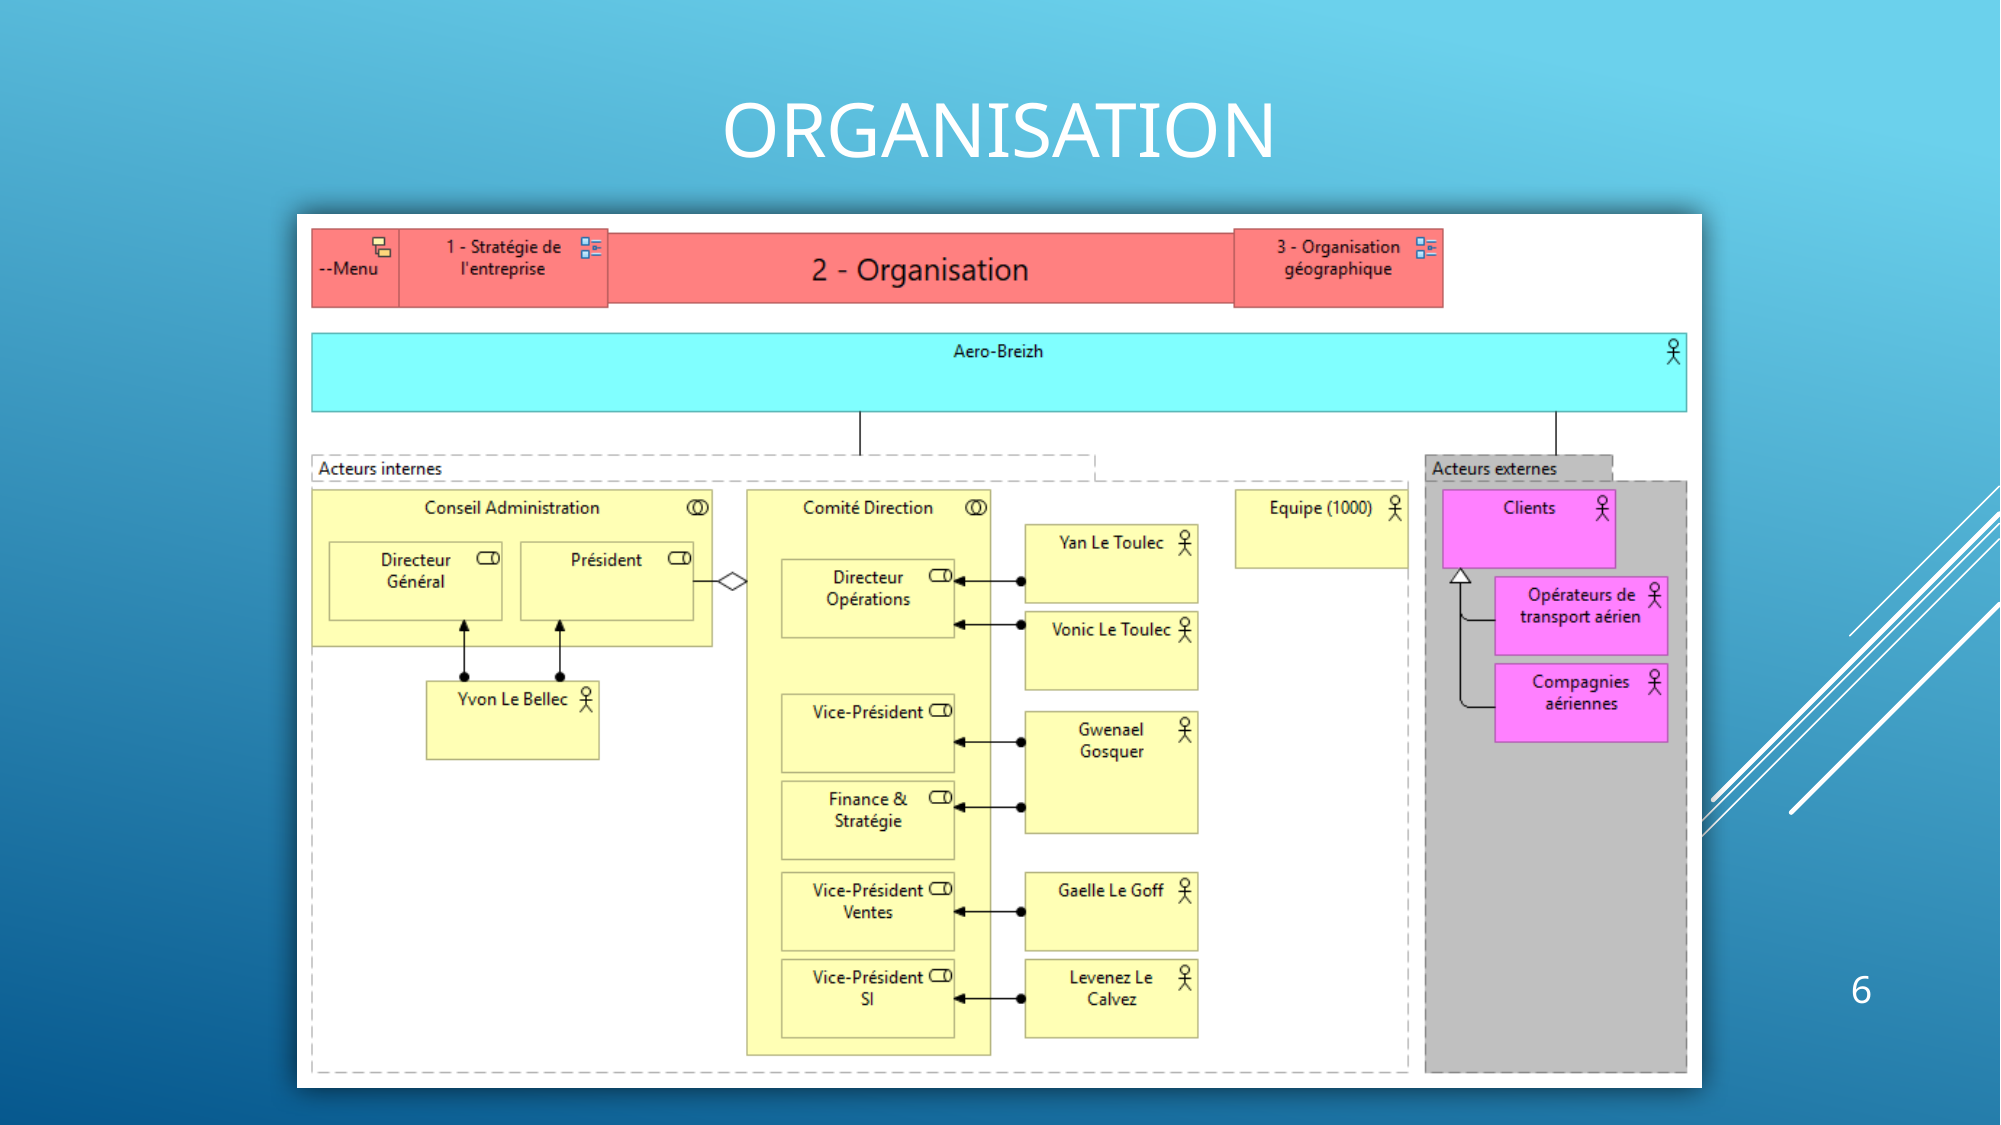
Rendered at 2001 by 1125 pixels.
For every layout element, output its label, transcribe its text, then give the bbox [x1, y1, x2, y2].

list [297, 213, 1703, 1089]
title Organisation [0, 4, 2000, 252]
slide_number 6 [1703, 915, 1888, 1025]
